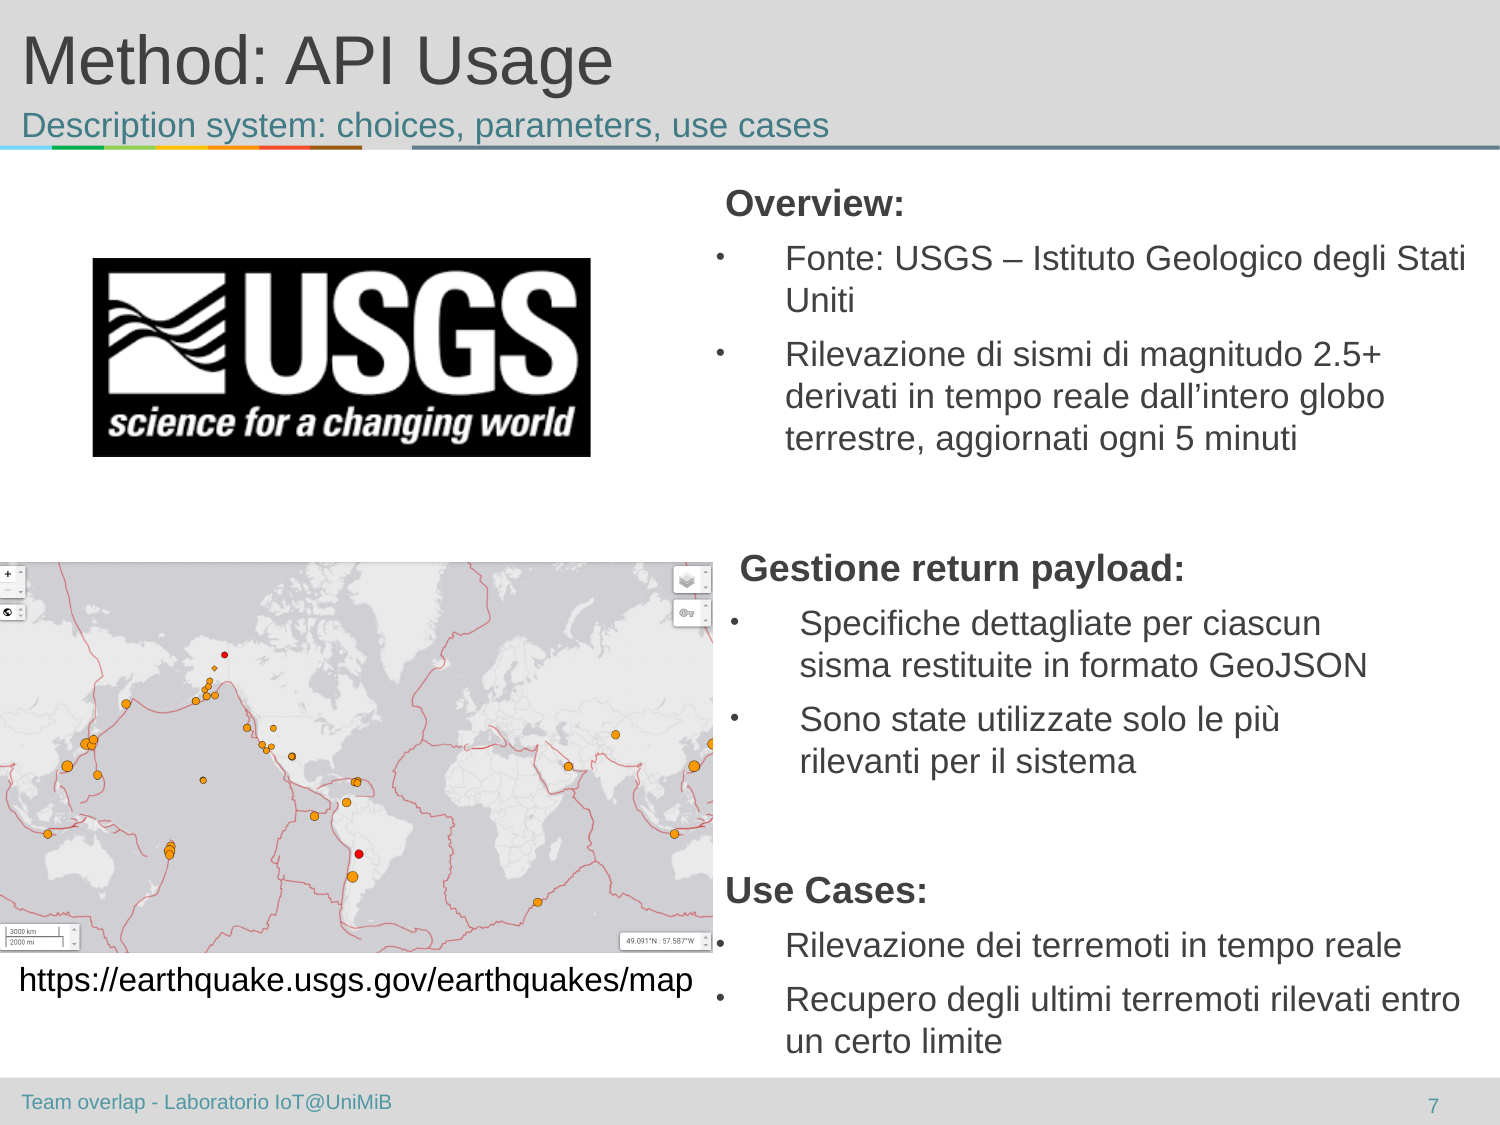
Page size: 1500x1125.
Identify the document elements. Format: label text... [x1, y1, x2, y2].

list Description system: choices, parameters, use cases [0, 92, 1500, 146]
footer Team overlap - Laboratorio IoT@UniMiB [0, 1090, 600, 1112]
text_box https://earthquake.usgs.gov/earthquakes/map [4, 963, 710, 1006]
slide_number 7 [1355, 1087, 1461, 1124]
picture [0, 560, 715, 955]
text_box Use Cases: Rilevazione dei terremoti in tempo reale Recupero degli ultimi terremoti rilevati entro un certo limite [641, 858, 1500, 1068]
title Method: API Usage [0, 0, 1500, 92]
text_box Gestione return payload: Specifiche dettagliate per ciascun sisma restituite in formato GeoJSON Sono state utilizzate solo le più rilevanti per il sistema [655, 536, 1416, 788]
picture [31, 256, 653, 459]
text_box Overview: Fonte: USGS – Istituto Geologico degli Stati Uniti Rilevazione di sismi di magnitudo 2.5+ derivati in tempo reale dall’intero globo terrestre, aggiornati ogni 5 minuti [641, 171, 1490, 465]
